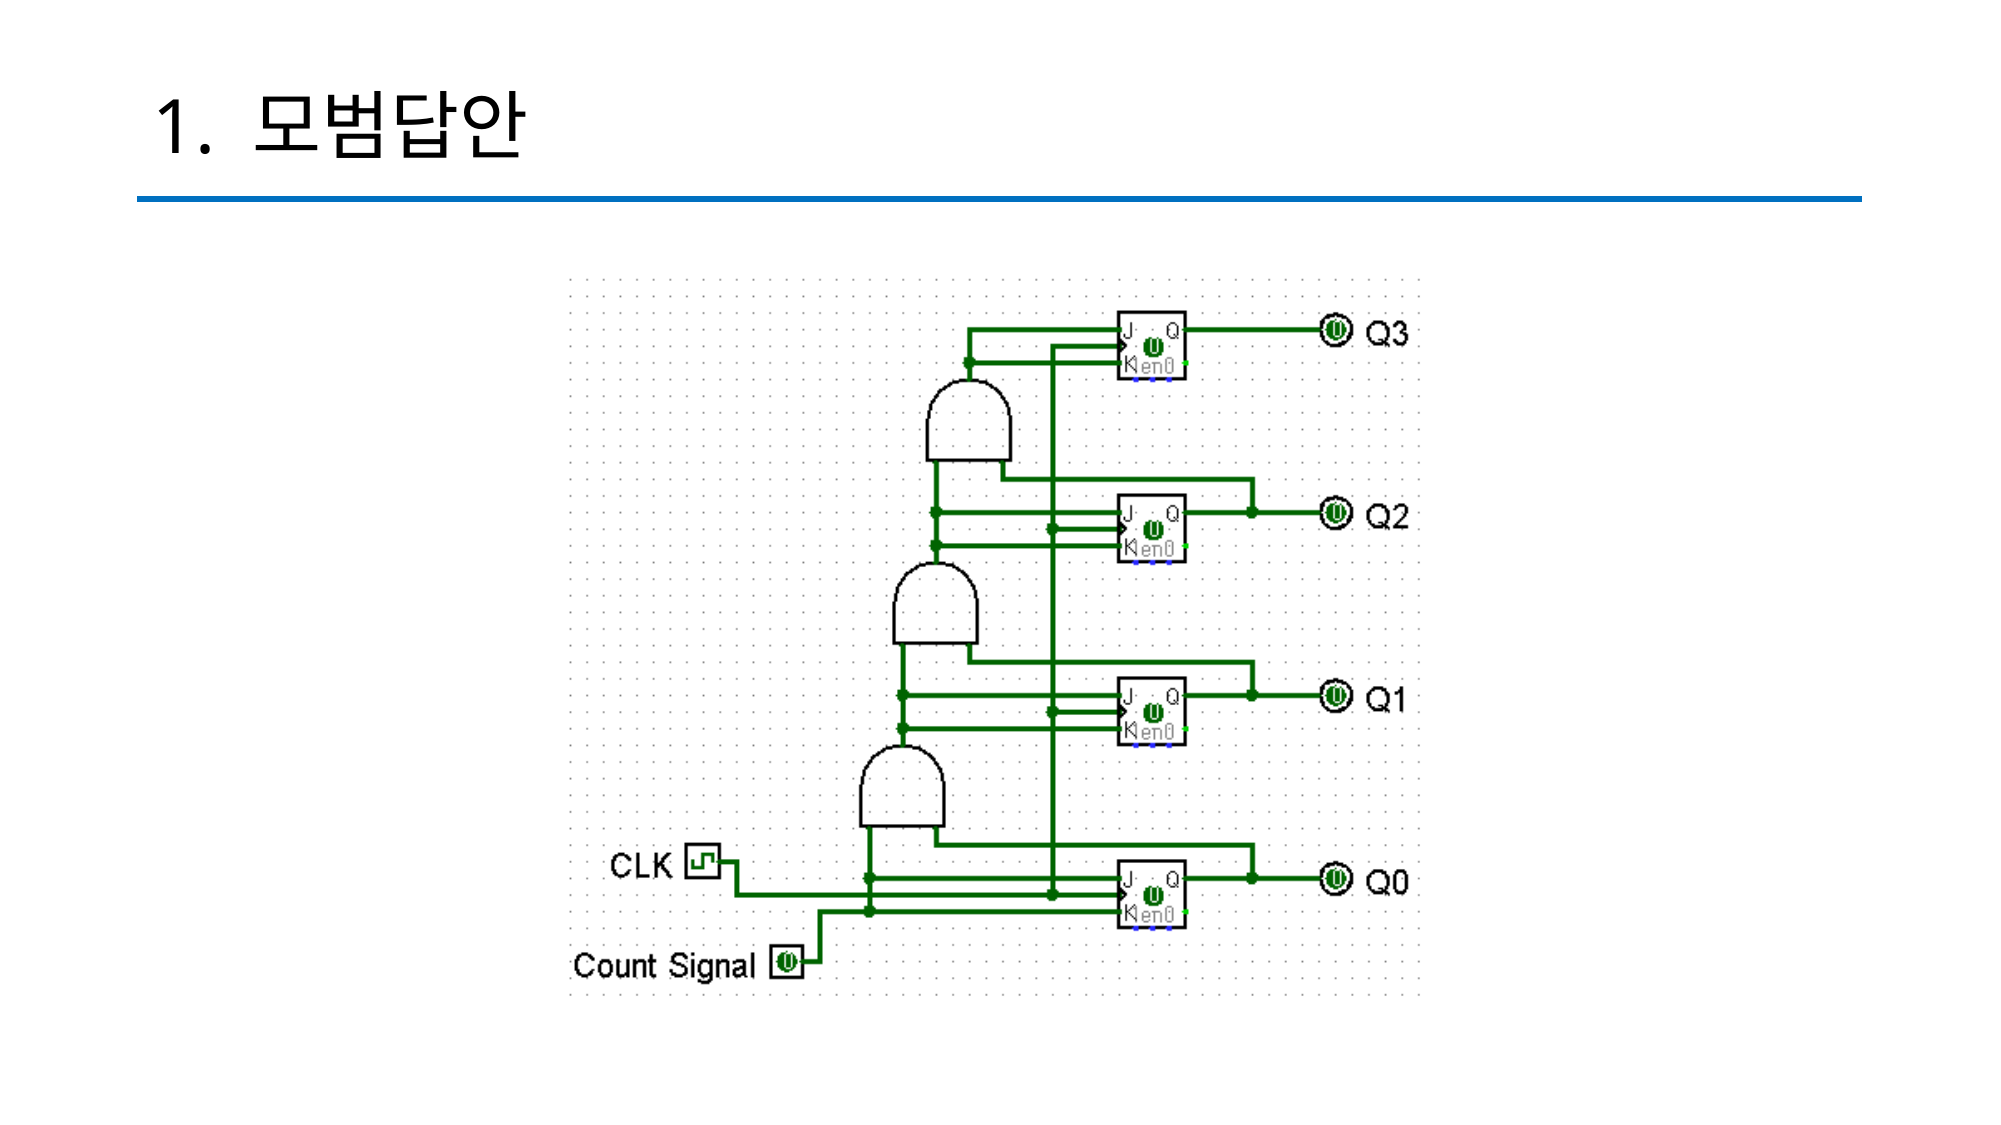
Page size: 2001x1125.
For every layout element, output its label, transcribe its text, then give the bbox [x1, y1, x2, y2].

title 1. 모범답안 [137, 59, 1863, 198]
picture [565, 266, 1435, 1006]
